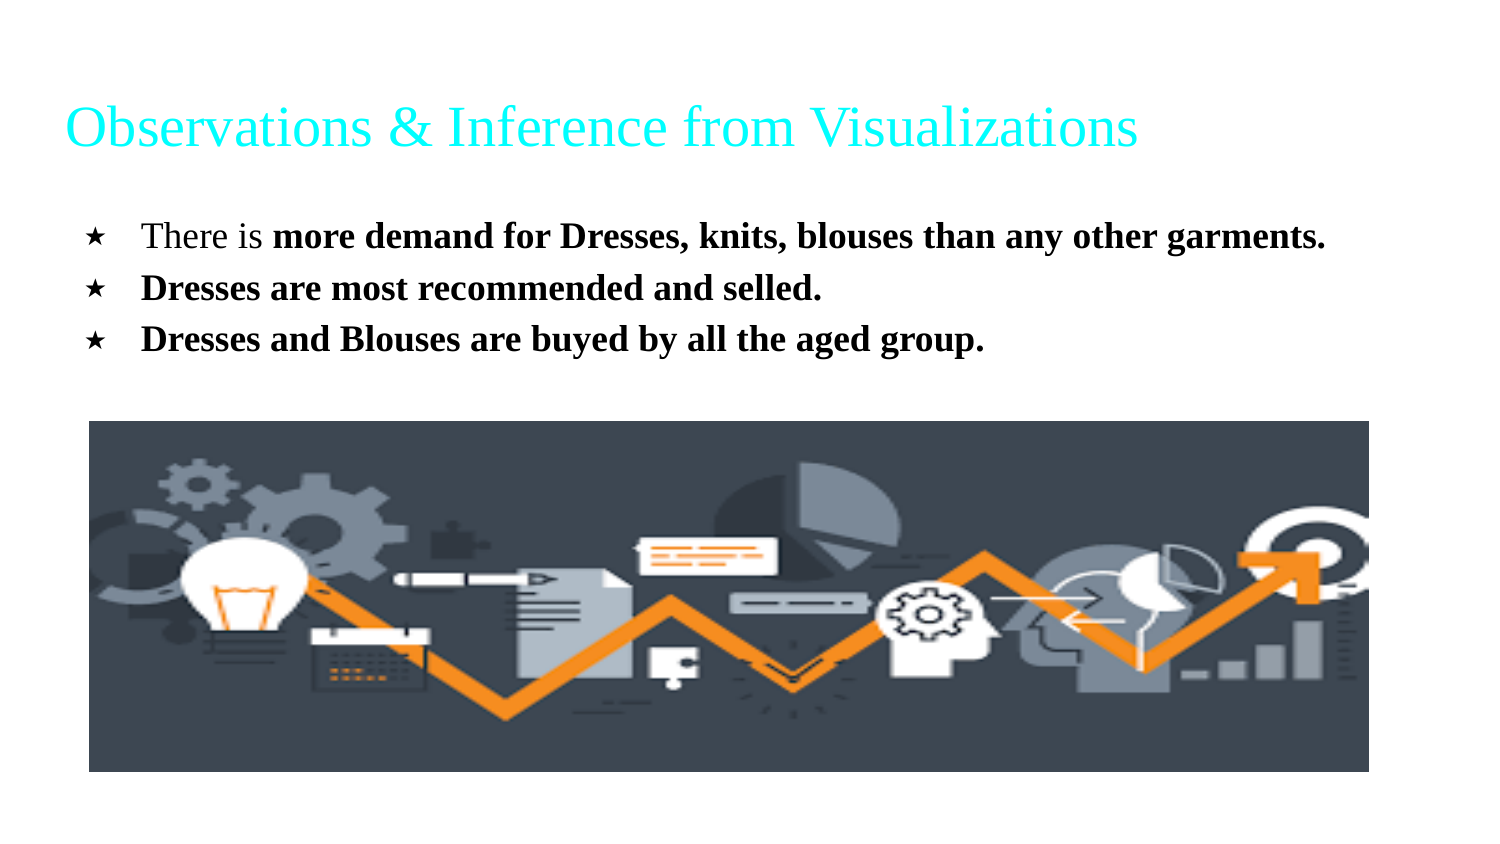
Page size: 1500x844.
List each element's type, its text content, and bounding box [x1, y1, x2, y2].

picture [89, 421, 1369, 773]
text_box There is more demand for Dresses, knits, blouses than any other garments. Dresses are most recommended and selled. Dresses and Blouses are buyed by all the aged group. [51, 189, 1449, 750]
text_box Observations & Inference from Visualizations [51, 72, 1449, 167]
